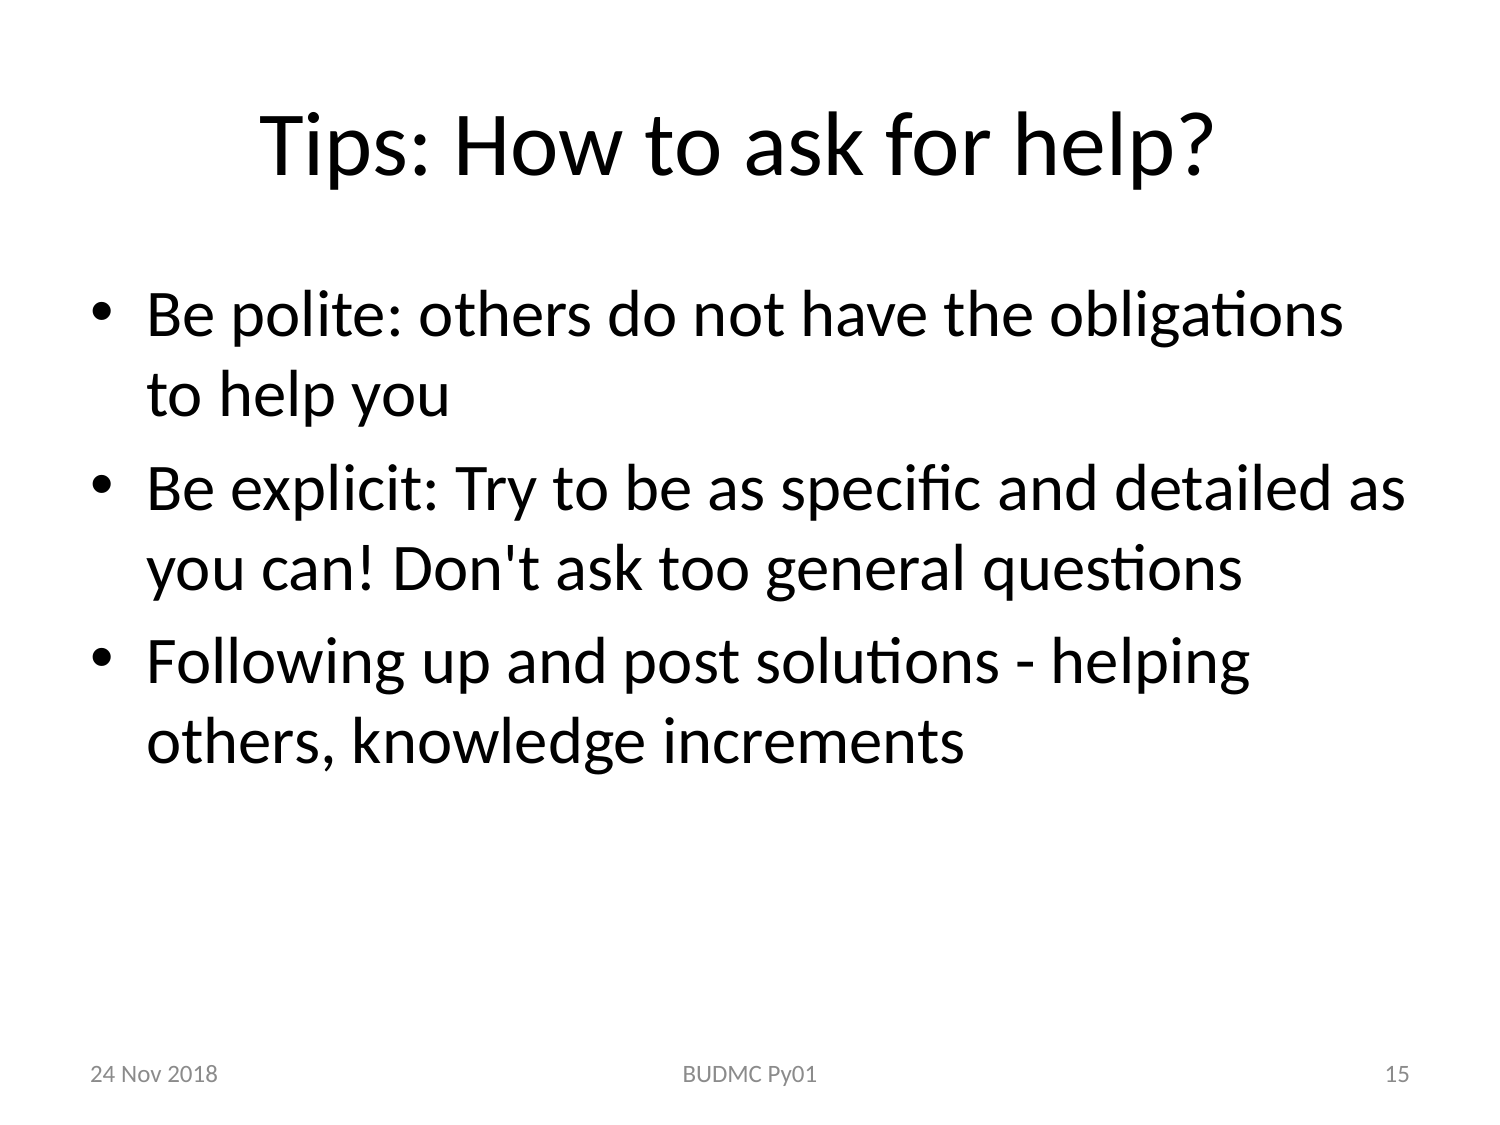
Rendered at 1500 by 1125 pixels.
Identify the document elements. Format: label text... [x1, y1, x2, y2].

slide_number 15 [1074, 1042, 1425, 1103]
footer BUDMC Py01 [512, 1042, 988, 1103]
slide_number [75, 1042, 425, 1103]
list Be polite: others do not have the obligations to help you Be explicit: Try to be as specific and detailed as you can! Don't ask too general questions Following up and post solutions - helping others, knowledge increments [75, 262, 1425, 1005]
title Tips: How to ask for help? [75, 45, 1425, 233]
